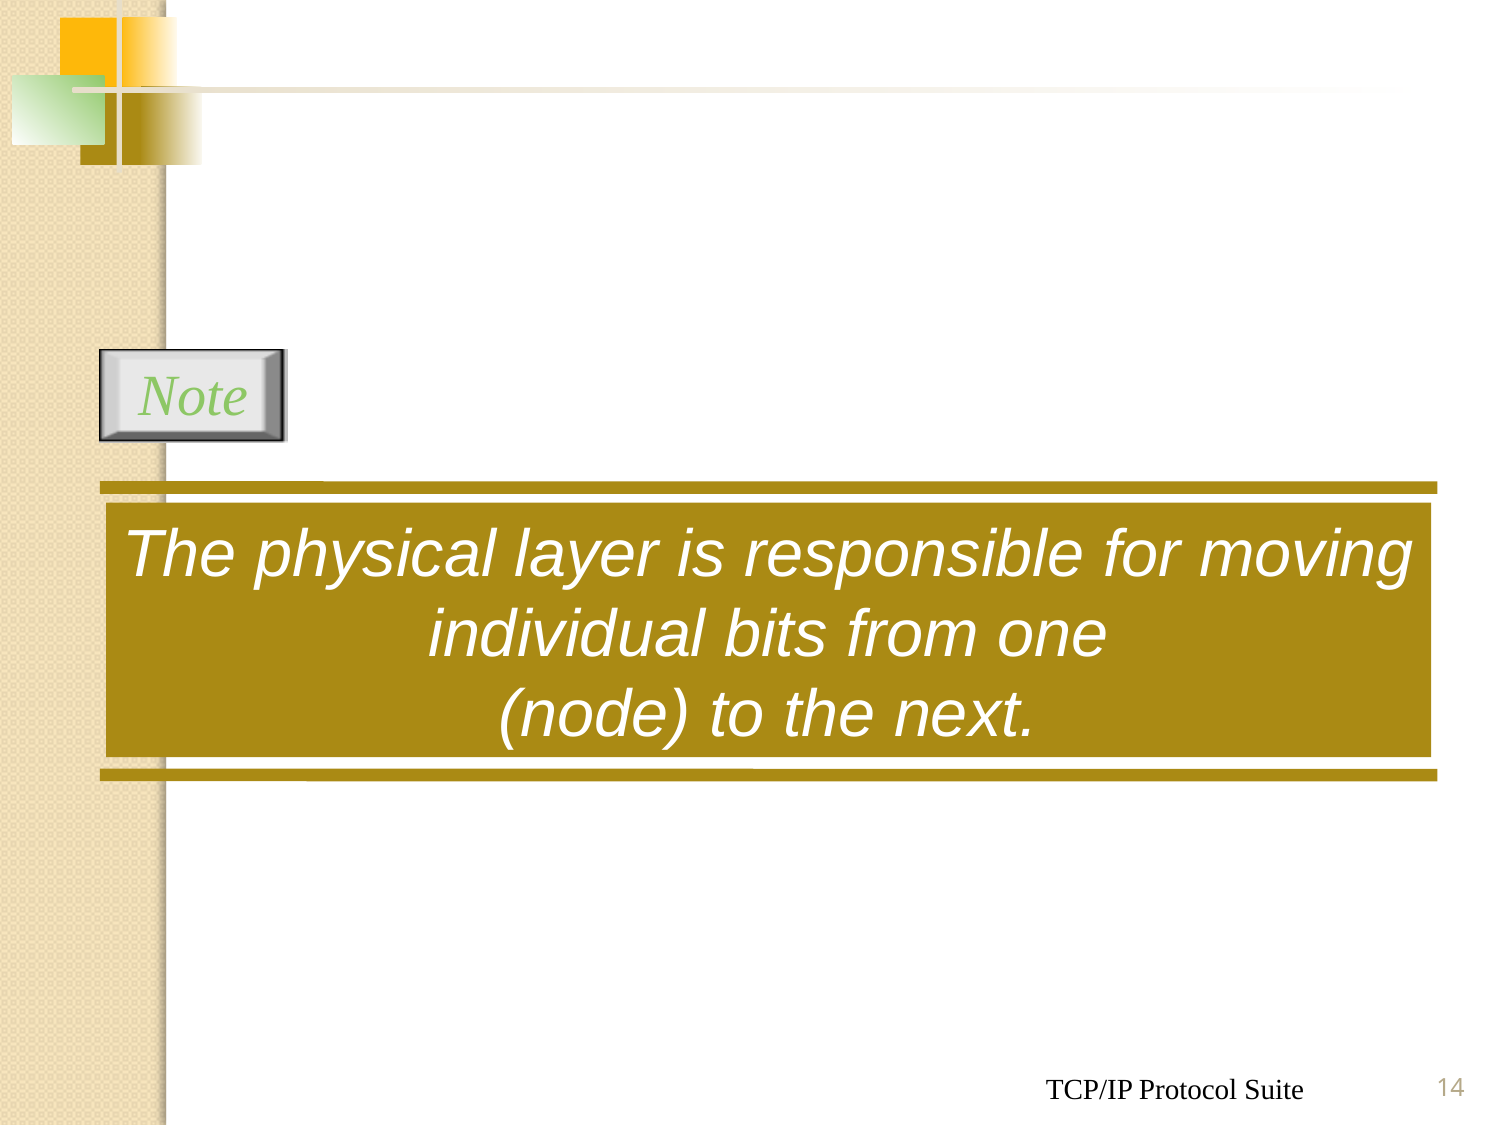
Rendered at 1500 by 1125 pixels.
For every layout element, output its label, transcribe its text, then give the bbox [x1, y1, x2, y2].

slide_number 14 [1413, 1034, 1488, 1113]
text_box [116, 0, 122, 87]
text_box [122, 93, 141, 165]
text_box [99, 349, 288, 444]
text_box [116, 93, 122, 173]
text_box [141, 93, 202, 165]
text_box [12, 75, 105, 145]
text_box The physical layer is responsible for moving individual bits from one (node) to the next. [106, 502, 1432, 758]
text_box [60, 17, 116, 86]
text_box [80, 93, 116, 165]
text_box [72, 87, 1423, 93]
footer TCP/IP Protocol Suite [937, 1034, 1413, 1113]
text_box [122, 17, 177, 86]
